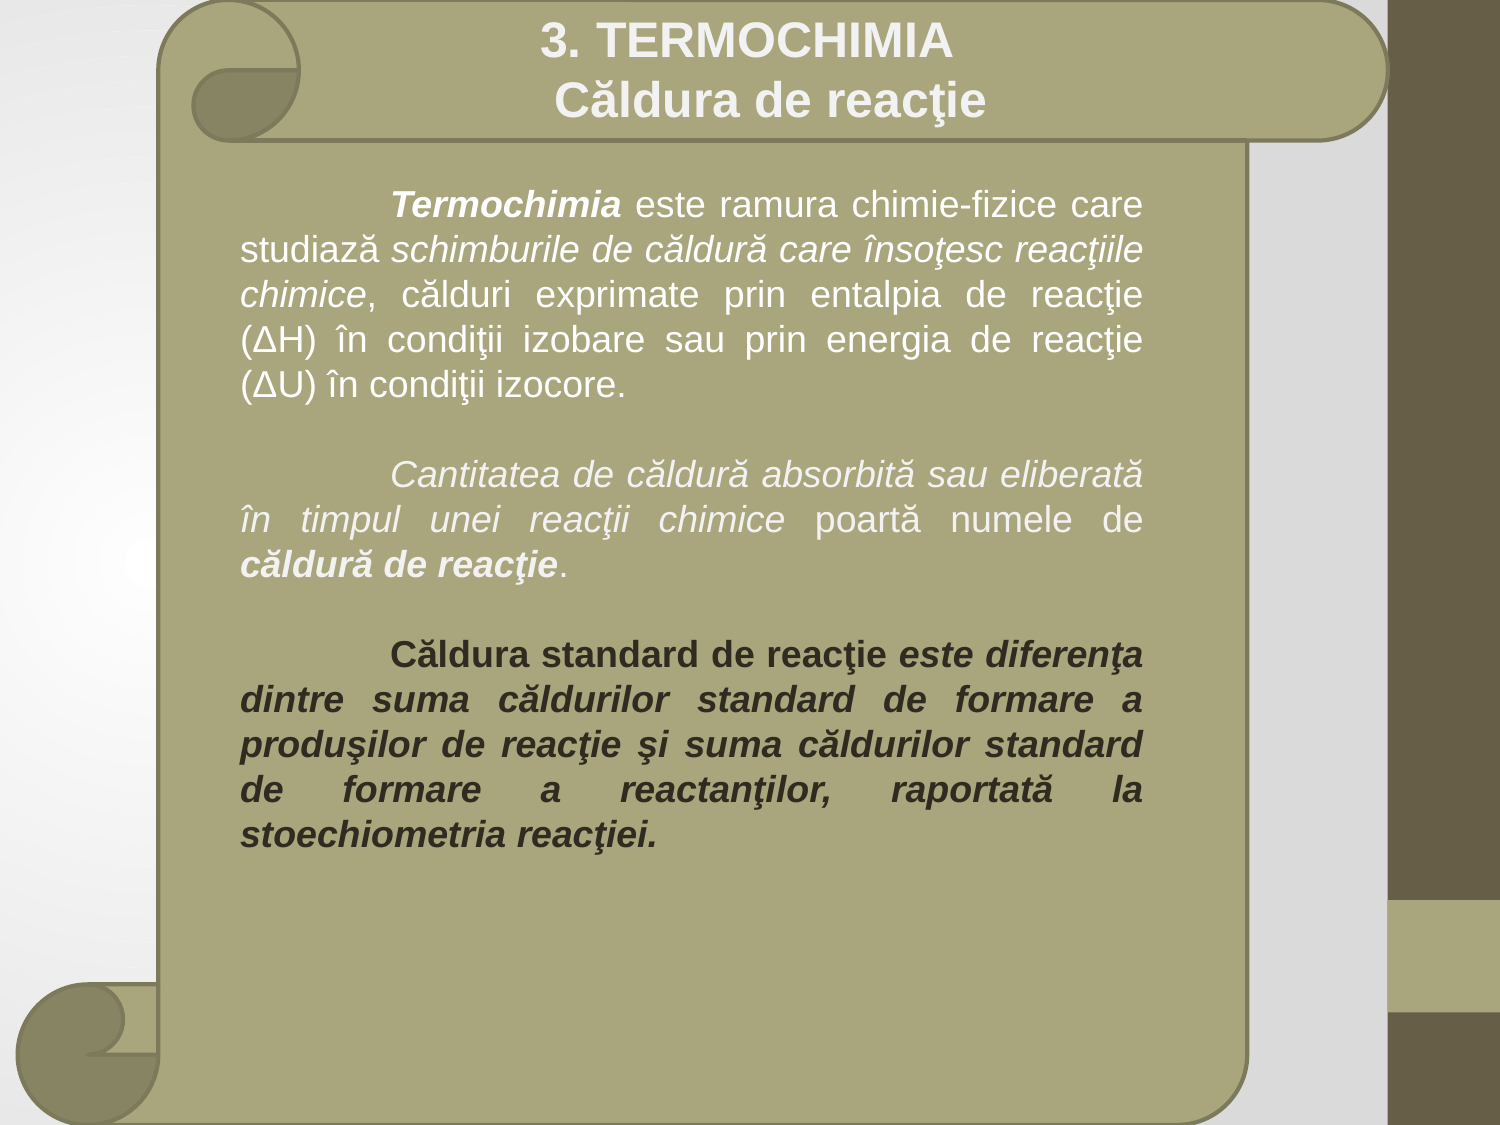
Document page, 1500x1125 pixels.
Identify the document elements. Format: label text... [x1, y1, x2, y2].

text_box [15, 79, 1390, 1125]
text_box 3. TERMOCHIMIA Căldura de reacţie [525, 79, 1276, 136]
text_box Termochimia este ramura chimie-fizice care studiază schimburile de căldură care însoţesc reacţiile chimice, călduri exprimate prin entalpia de reacţie (ΔH) în condiţii izobare sau prin energia de reacţie (ΔU) în condiţii izocore. Cantitatea de căldură absorbită sau eliberată în timpul unei reacţii chimice poartă numele de căldură de reacţie. Căldura standard de reacţie este diferenţa dintre suma căldurilor standard de formare a produşilor de reacţie şi suma căldurilor standard de formare a reactanţilor, raportată la stoechiometria reacţiei. [225, 172, 1159, 908]
text_box 3. TERMOCHIMIA Căldura de reacţie [525, 1, 1276, 78]
text_box [156, 1, 525, 78]
text_box [1276, 1, 1391, 78]
